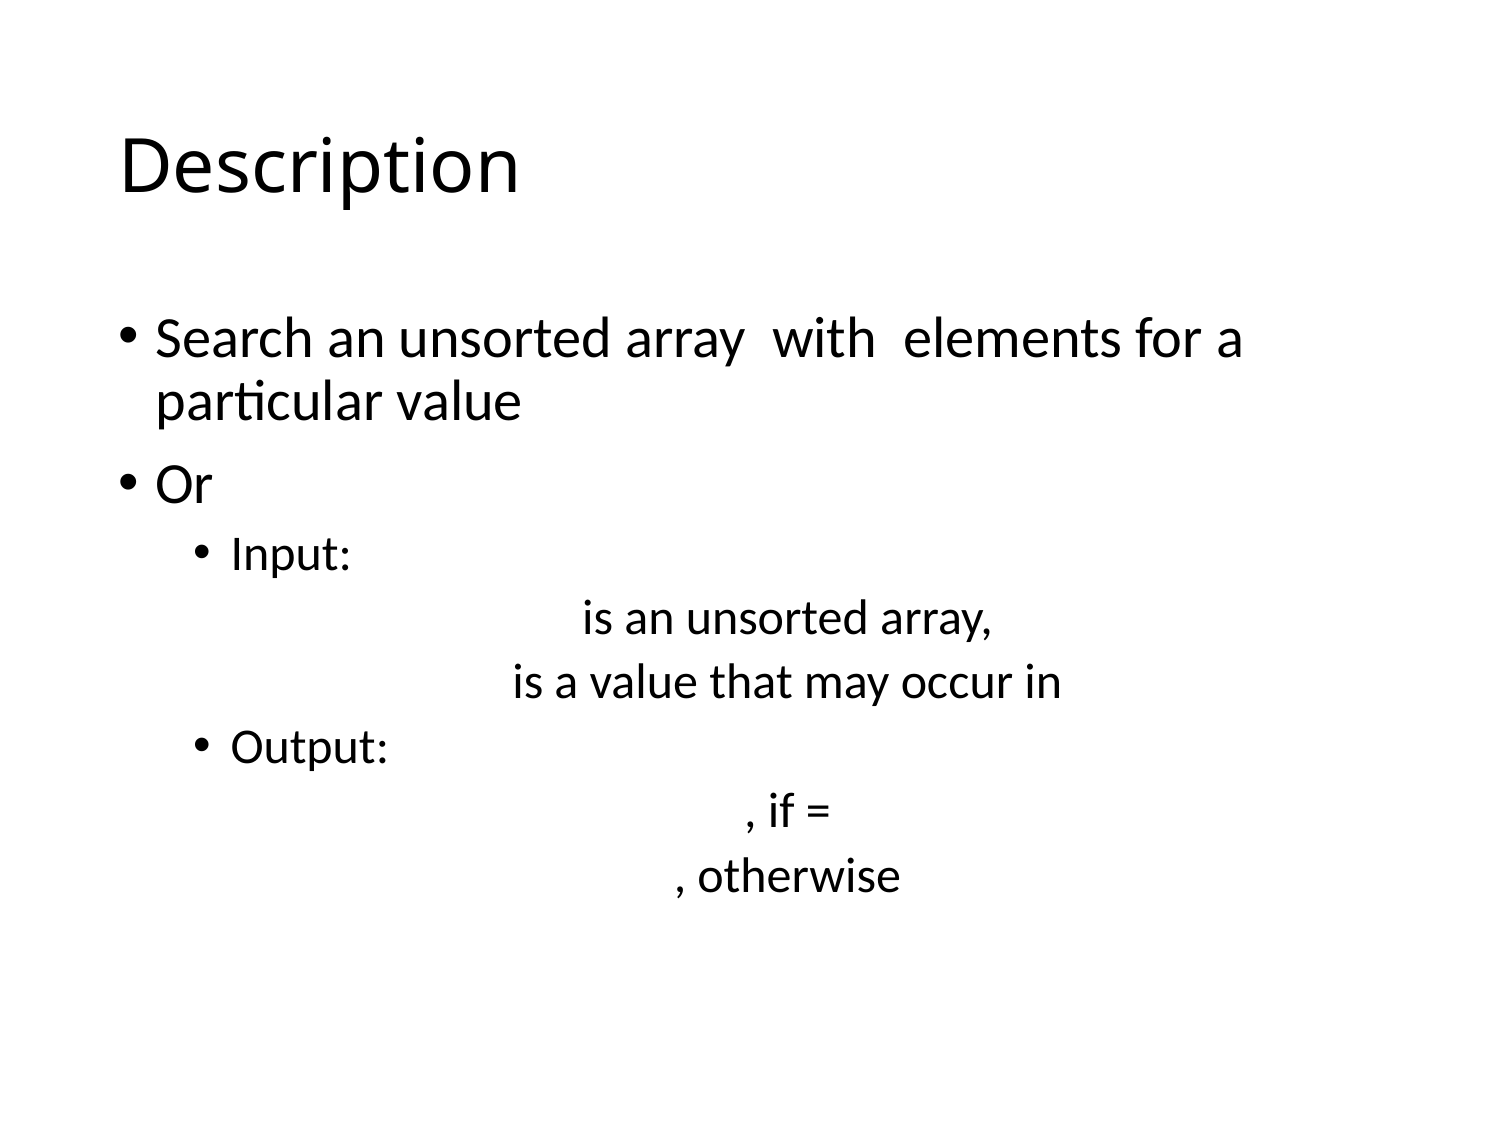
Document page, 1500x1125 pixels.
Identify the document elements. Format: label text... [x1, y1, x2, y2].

title Description [103, 59, 1397, 278]
